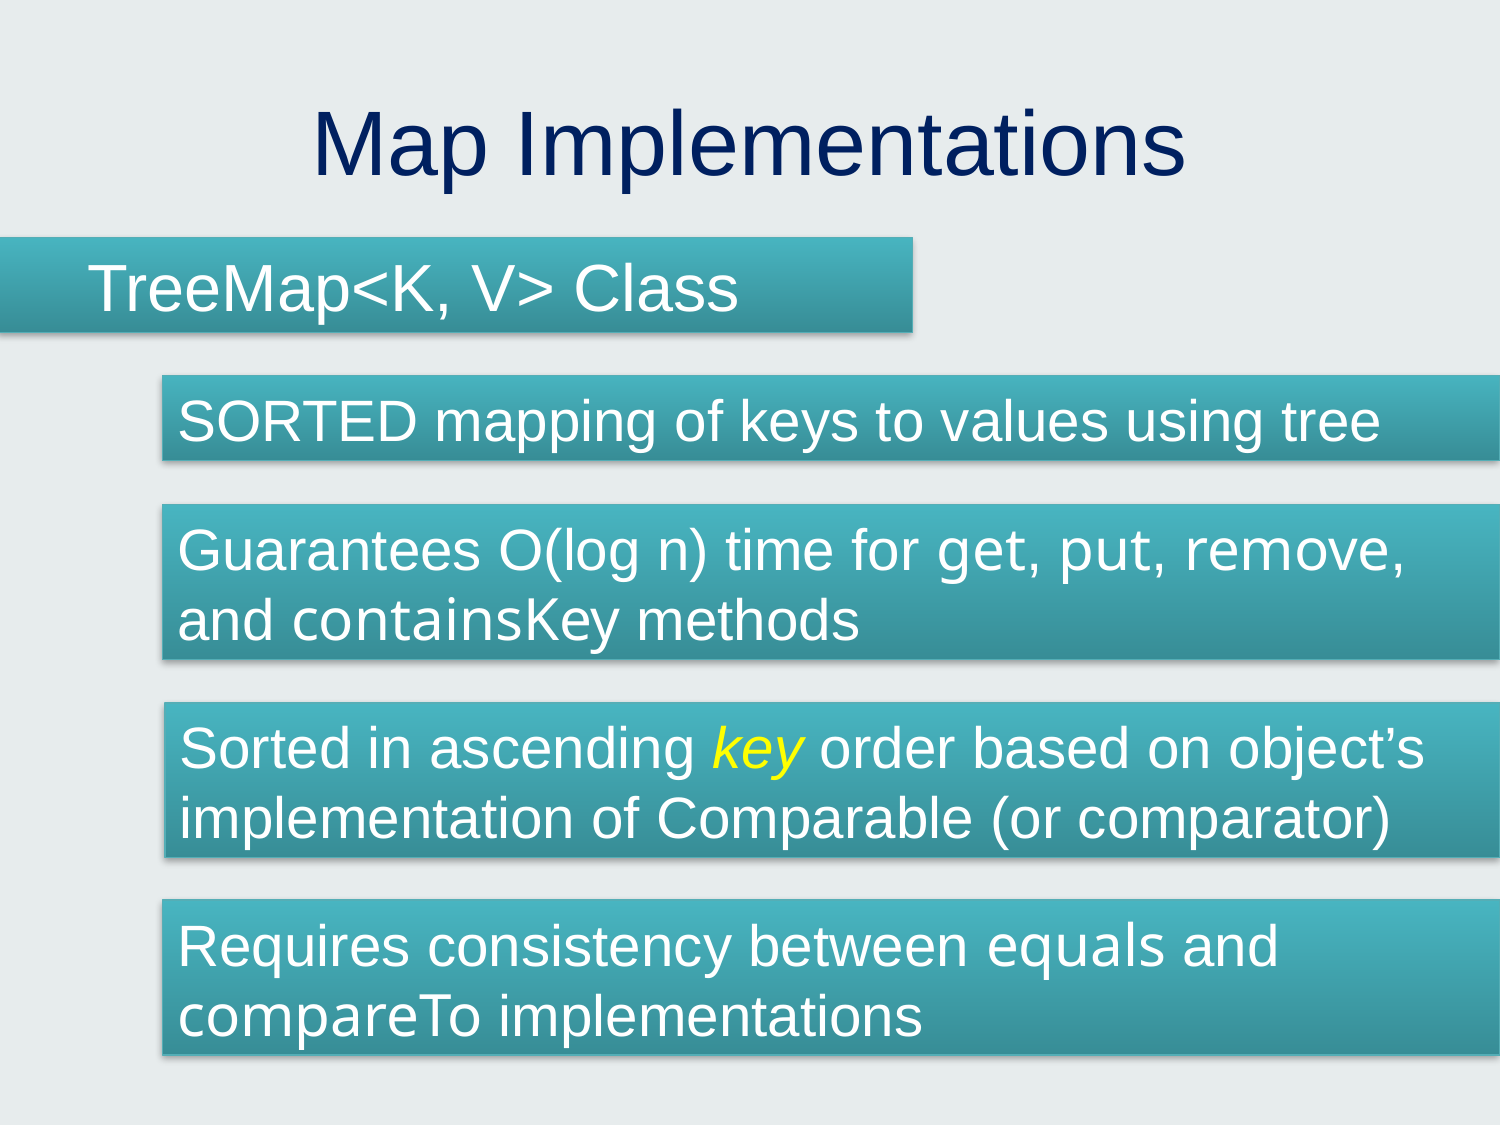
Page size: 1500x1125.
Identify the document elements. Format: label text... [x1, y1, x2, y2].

text_box SORTED mapping of keys to values using tree [162, 375, 1500, 461]
text_box TreeMap<K, V> Class [0, 237, 913, 333]
text_box Requires consistency between equals and compareTo implementations [162, 899, 1500, 1056]
text_box Guarantees O(log n) time for get, put, remove, and containsKey methods [162, 504, 1500, 660]
title Map Implementations [75, 45, 1425, 233]
text_box Sorted in ascending key order based on object’s implementation of Comparable (or comparator) [164, 702, 1500, 858]
